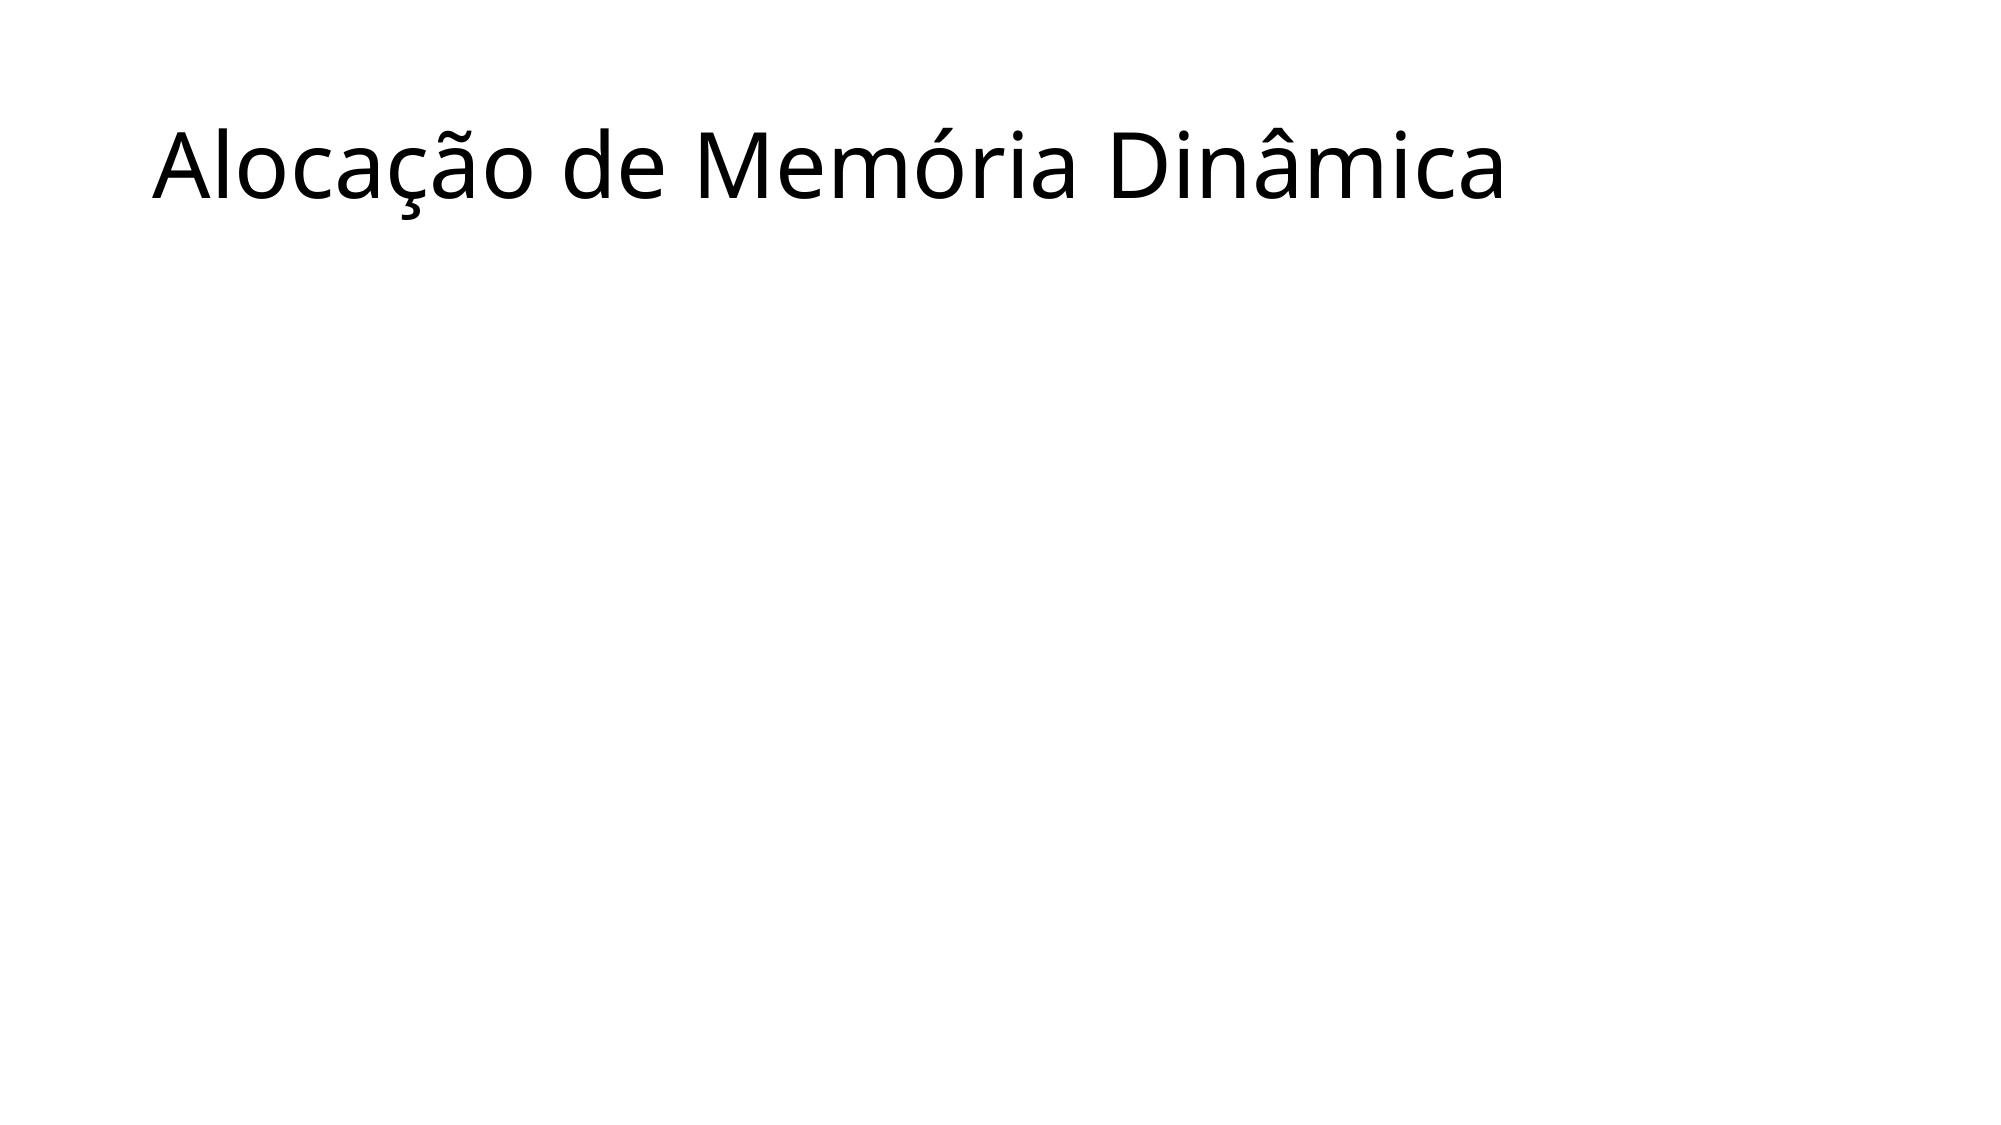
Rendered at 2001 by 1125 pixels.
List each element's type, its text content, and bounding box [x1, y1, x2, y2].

title Alocação de Memória Dinâmica [137, 59, 1863, 278]
